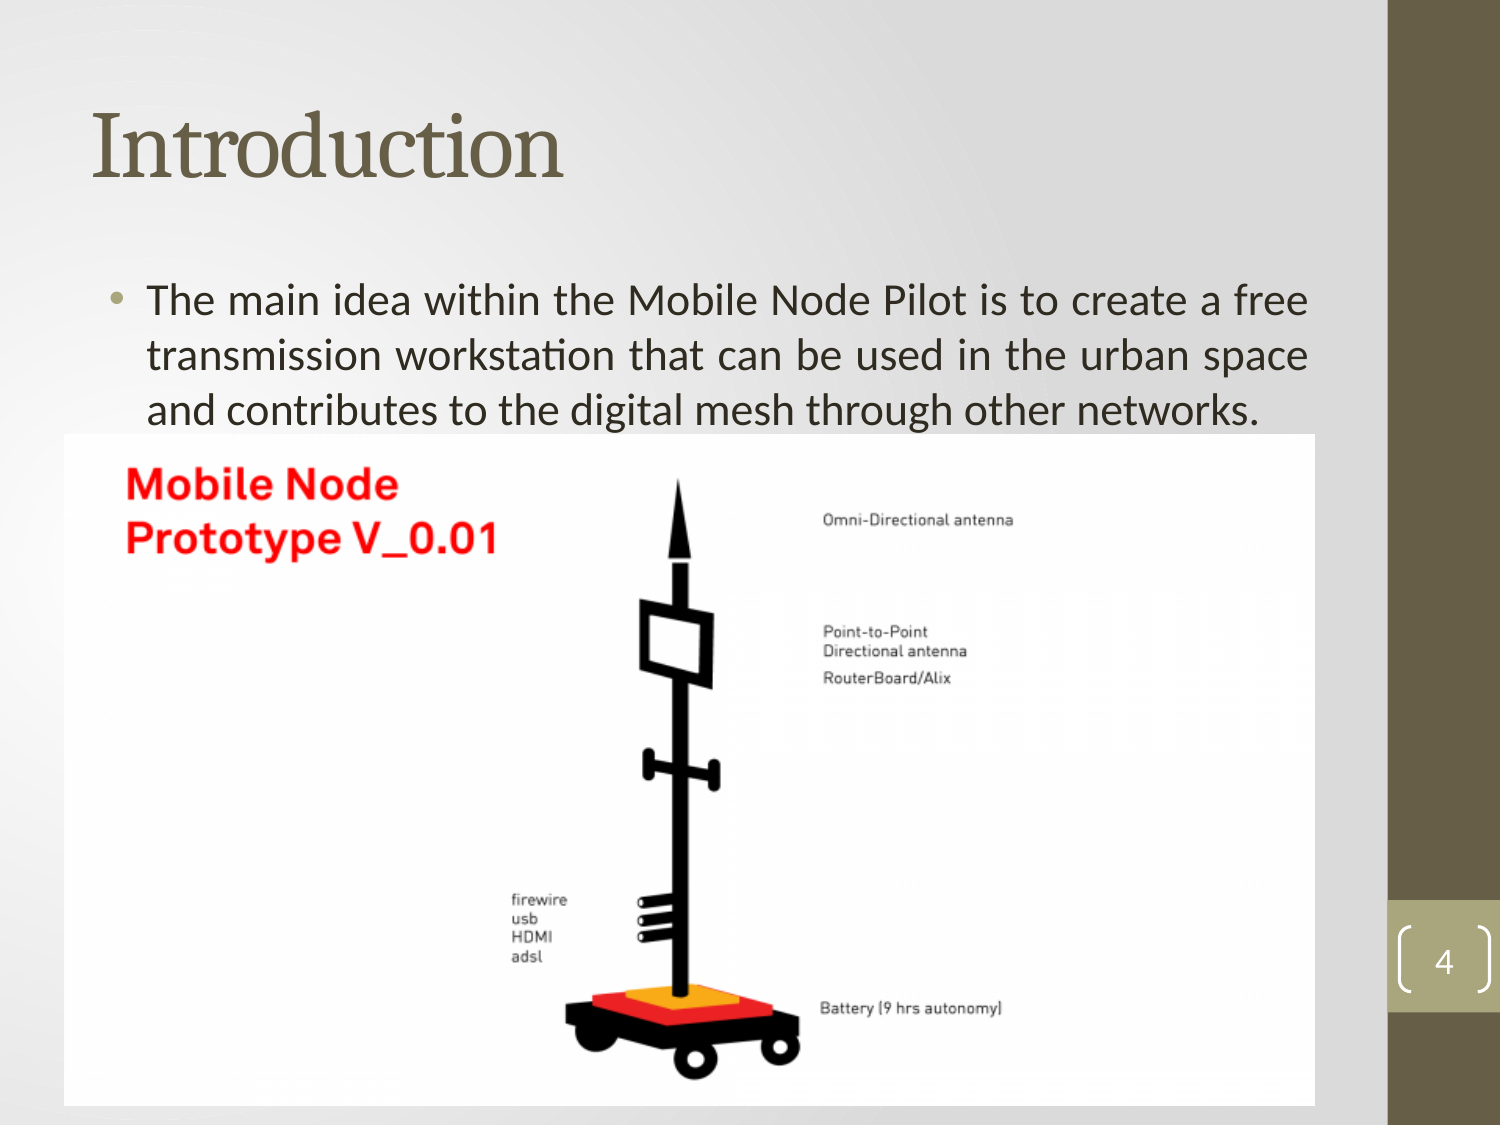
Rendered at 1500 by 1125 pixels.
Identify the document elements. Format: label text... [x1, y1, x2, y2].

list The main idea within the Mobile Node Pilot is to create a free transmission workstation that can be used in the urban space and contributes to the digital mesh through other networks. [75, 262, 1325, 432]
picture [64, 433, 1316, 1107]
title Introduction [75, 45, 1325, 233]
slide_number 4 [1397, 925, 1492, 994]
